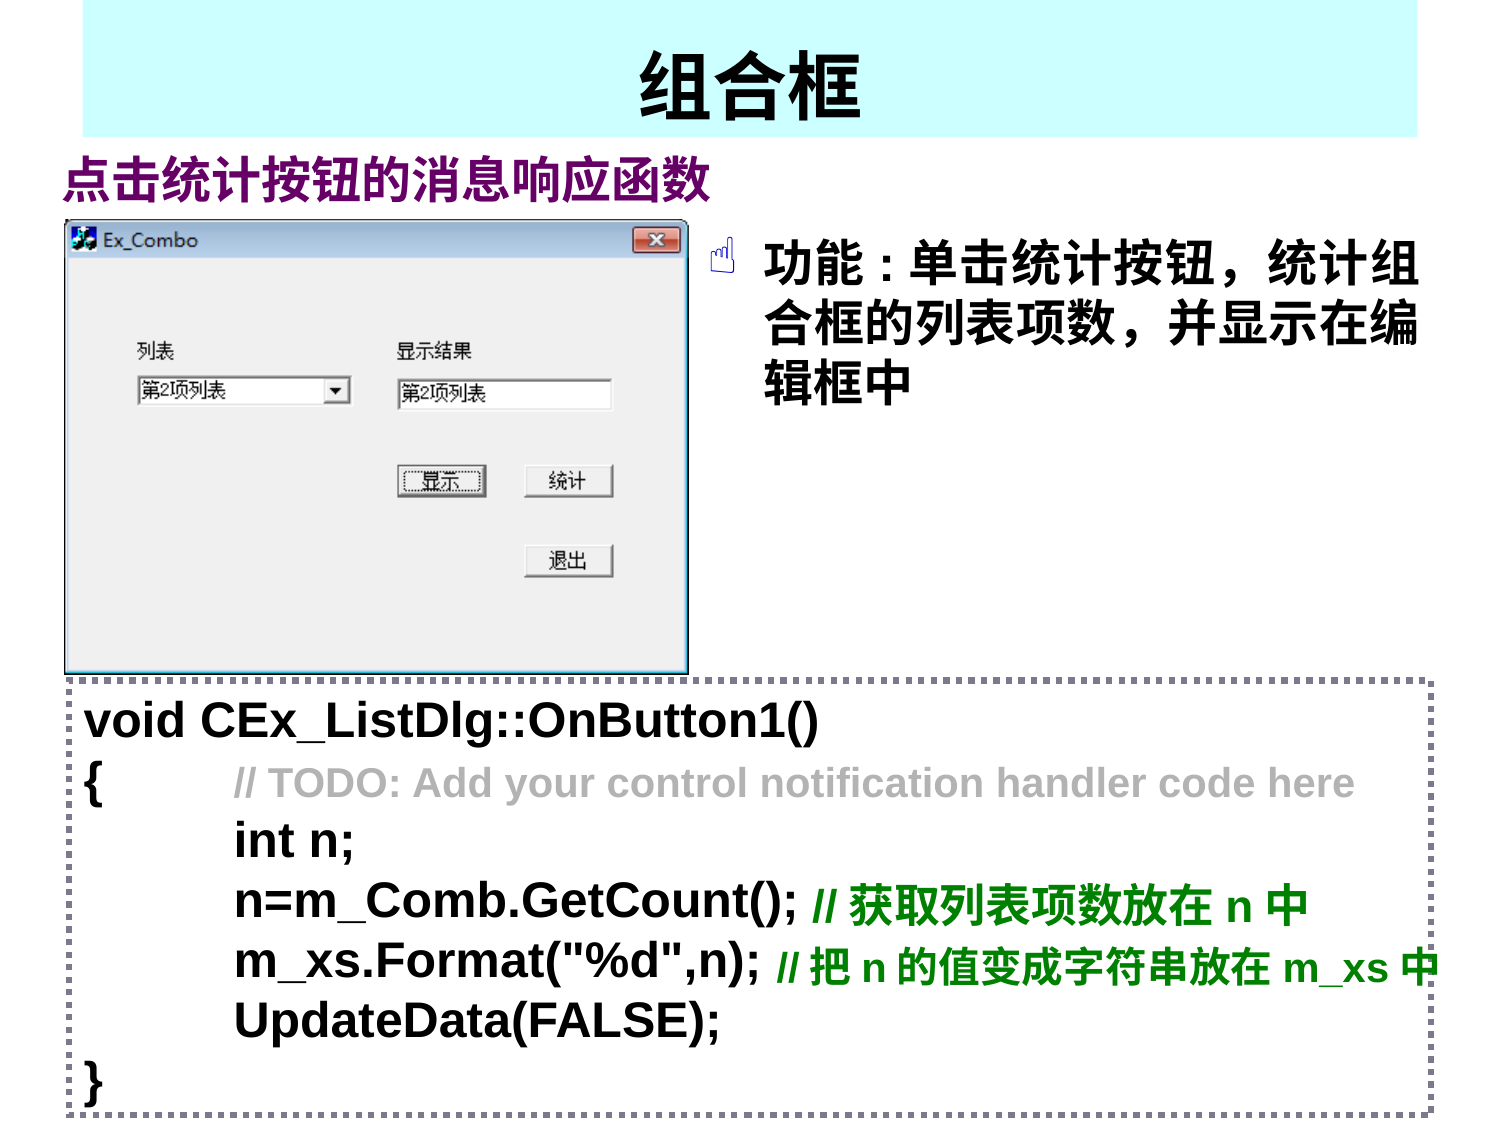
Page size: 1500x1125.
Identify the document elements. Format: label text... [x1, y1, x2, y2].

picture [64, 219, 689, 675]
text_box //获取列表项数放在n中 [797, 869, 1341, 933]
title 组合框 [82, 0, 1418, 138]
text_box 点击统计按钮的消息响应函数 [46, 140, 750, 216]
text_box 功能:单击统计按钮，统计组合框的列表项数，并显示在编辑框中 [694, 231, 1435, 419]
text_box void CEx_ListDlg::OnButton1() { // TODO: Add your control notification handler code here int n; n=m_Comb.GetCount(); m_xs.Format("%d",n); UpdateData(FALSE); } [68, 680, 1432, 1116]
text_box //把n的值变成字符串放在m_xs中 [761, 933, 1483, 999]
